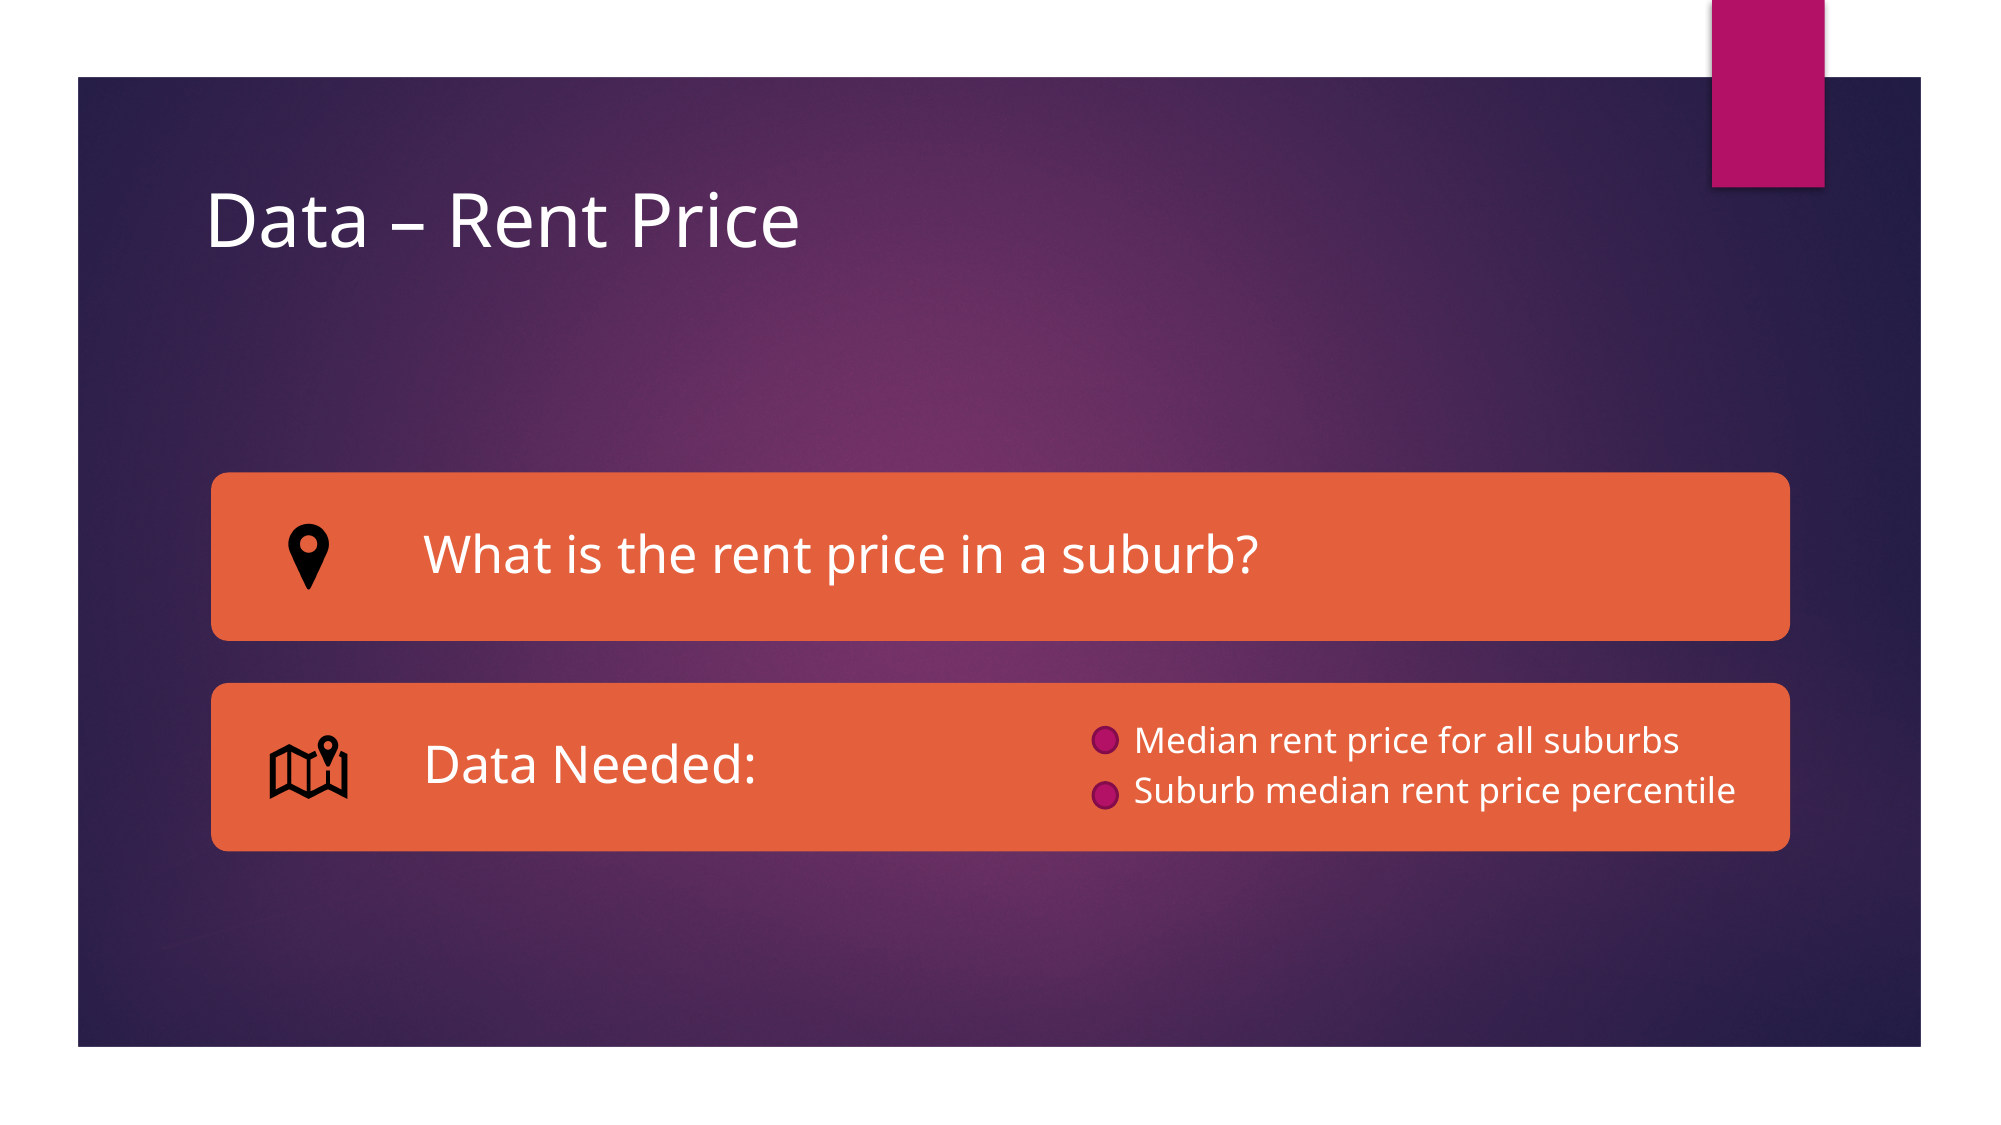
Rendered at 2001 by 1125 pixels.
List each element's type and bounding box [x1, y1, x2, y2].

list [210, 380, 1791, 943]
text_box [0, 0, 2000, 1125]
